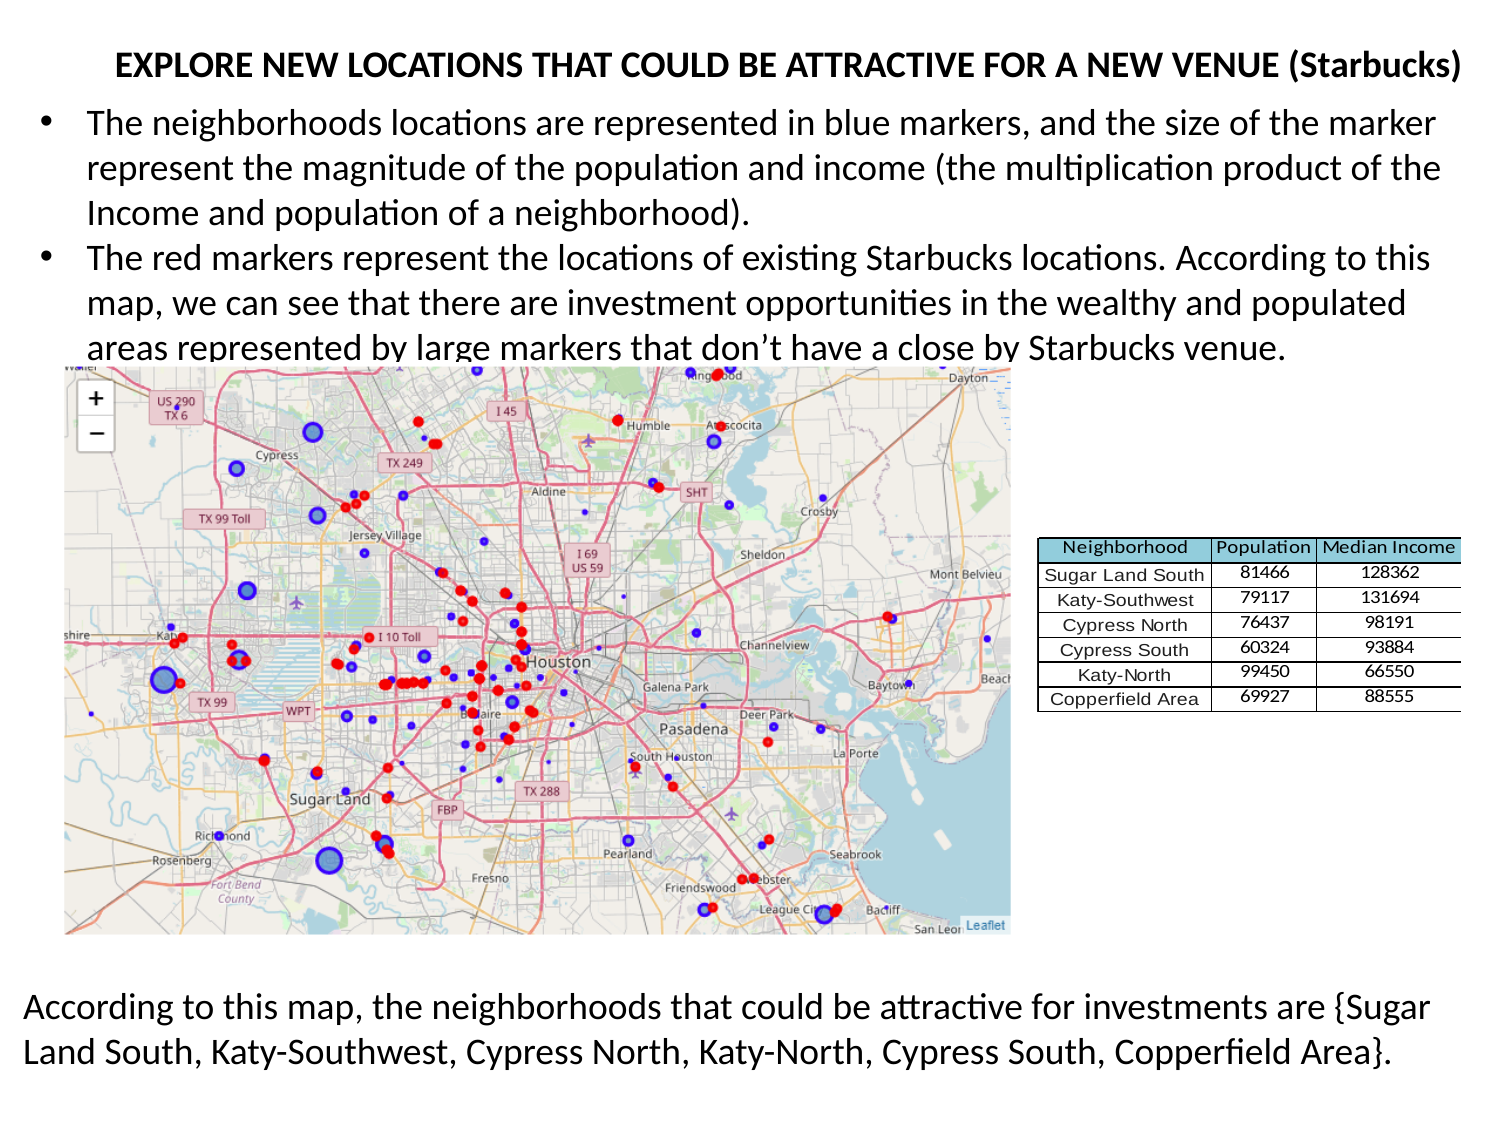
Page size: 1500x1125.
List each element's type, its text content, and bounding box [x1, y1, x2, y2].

text_box The neighborhoods locations are represented in blue markers, and the size of the marker represent the magnitude of the population and income (the multiplication product of the Income and population of a neighborhood). The red markers represent the locations of existing Starbucks locations. According to this map, we can see that there are investment opportunities in the wealthy and populated areas represented by large markers that don’t have a close by Starbucks venue. [24, 90, 1500, 421]
picture [62, 362, 1019, 944]
text_box EXPLORE NEW LOCATIONS THAT COULD BE ATTRACTIVE FOR A NEW VENUE (Starbucks) [24, 32, 1488, 90]
text_box According to this map, the neighborhoods that could be attractive for investments are {Sugar Land South, Katy-Southwest, Cypress North, Katy-North, Cypress South, Copperfield Area}. [8, 974, 1484, 1080]
picture [1037, 537, 1463, 713]
